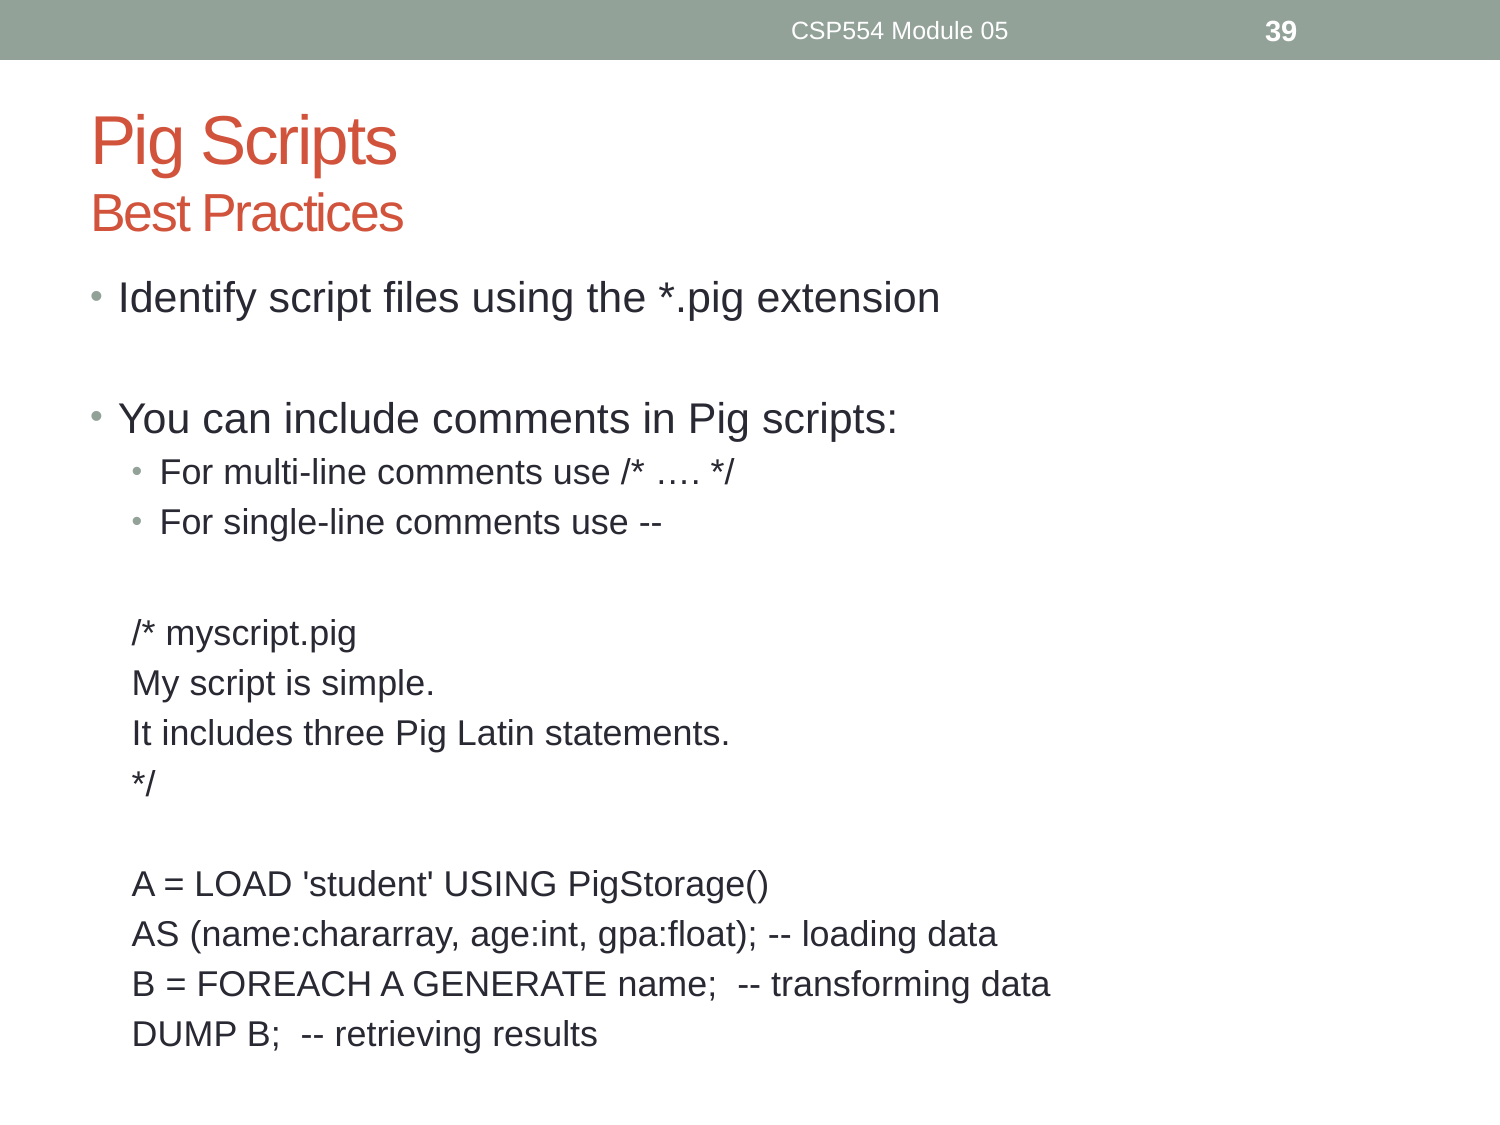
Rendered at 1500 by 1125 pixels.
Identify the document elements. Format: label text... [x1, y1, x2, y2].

title Pig Scripts Best Practices [75, 87, 1425, 250]
list Identify script files using the *.pig extension You can include comments in Pig scripts: For multi-line comments use /* …. */ For single-line comments use -- /* myscript.pig My script is simple. It includes three Pig Latin statements. */ A = LOAD 'student' USING PigStorage() AS (name:chararray, age:int, gpa:float); -- loading data B = FOREACH A GENERATE name; -- transforming data DUMP B; -- retrieving results [75, 262, 1425, 1063]
footer CSP554 Module 05 [562, 3, 1238, 57]
slide_number 39 [1250, 3, 1425, 57]
